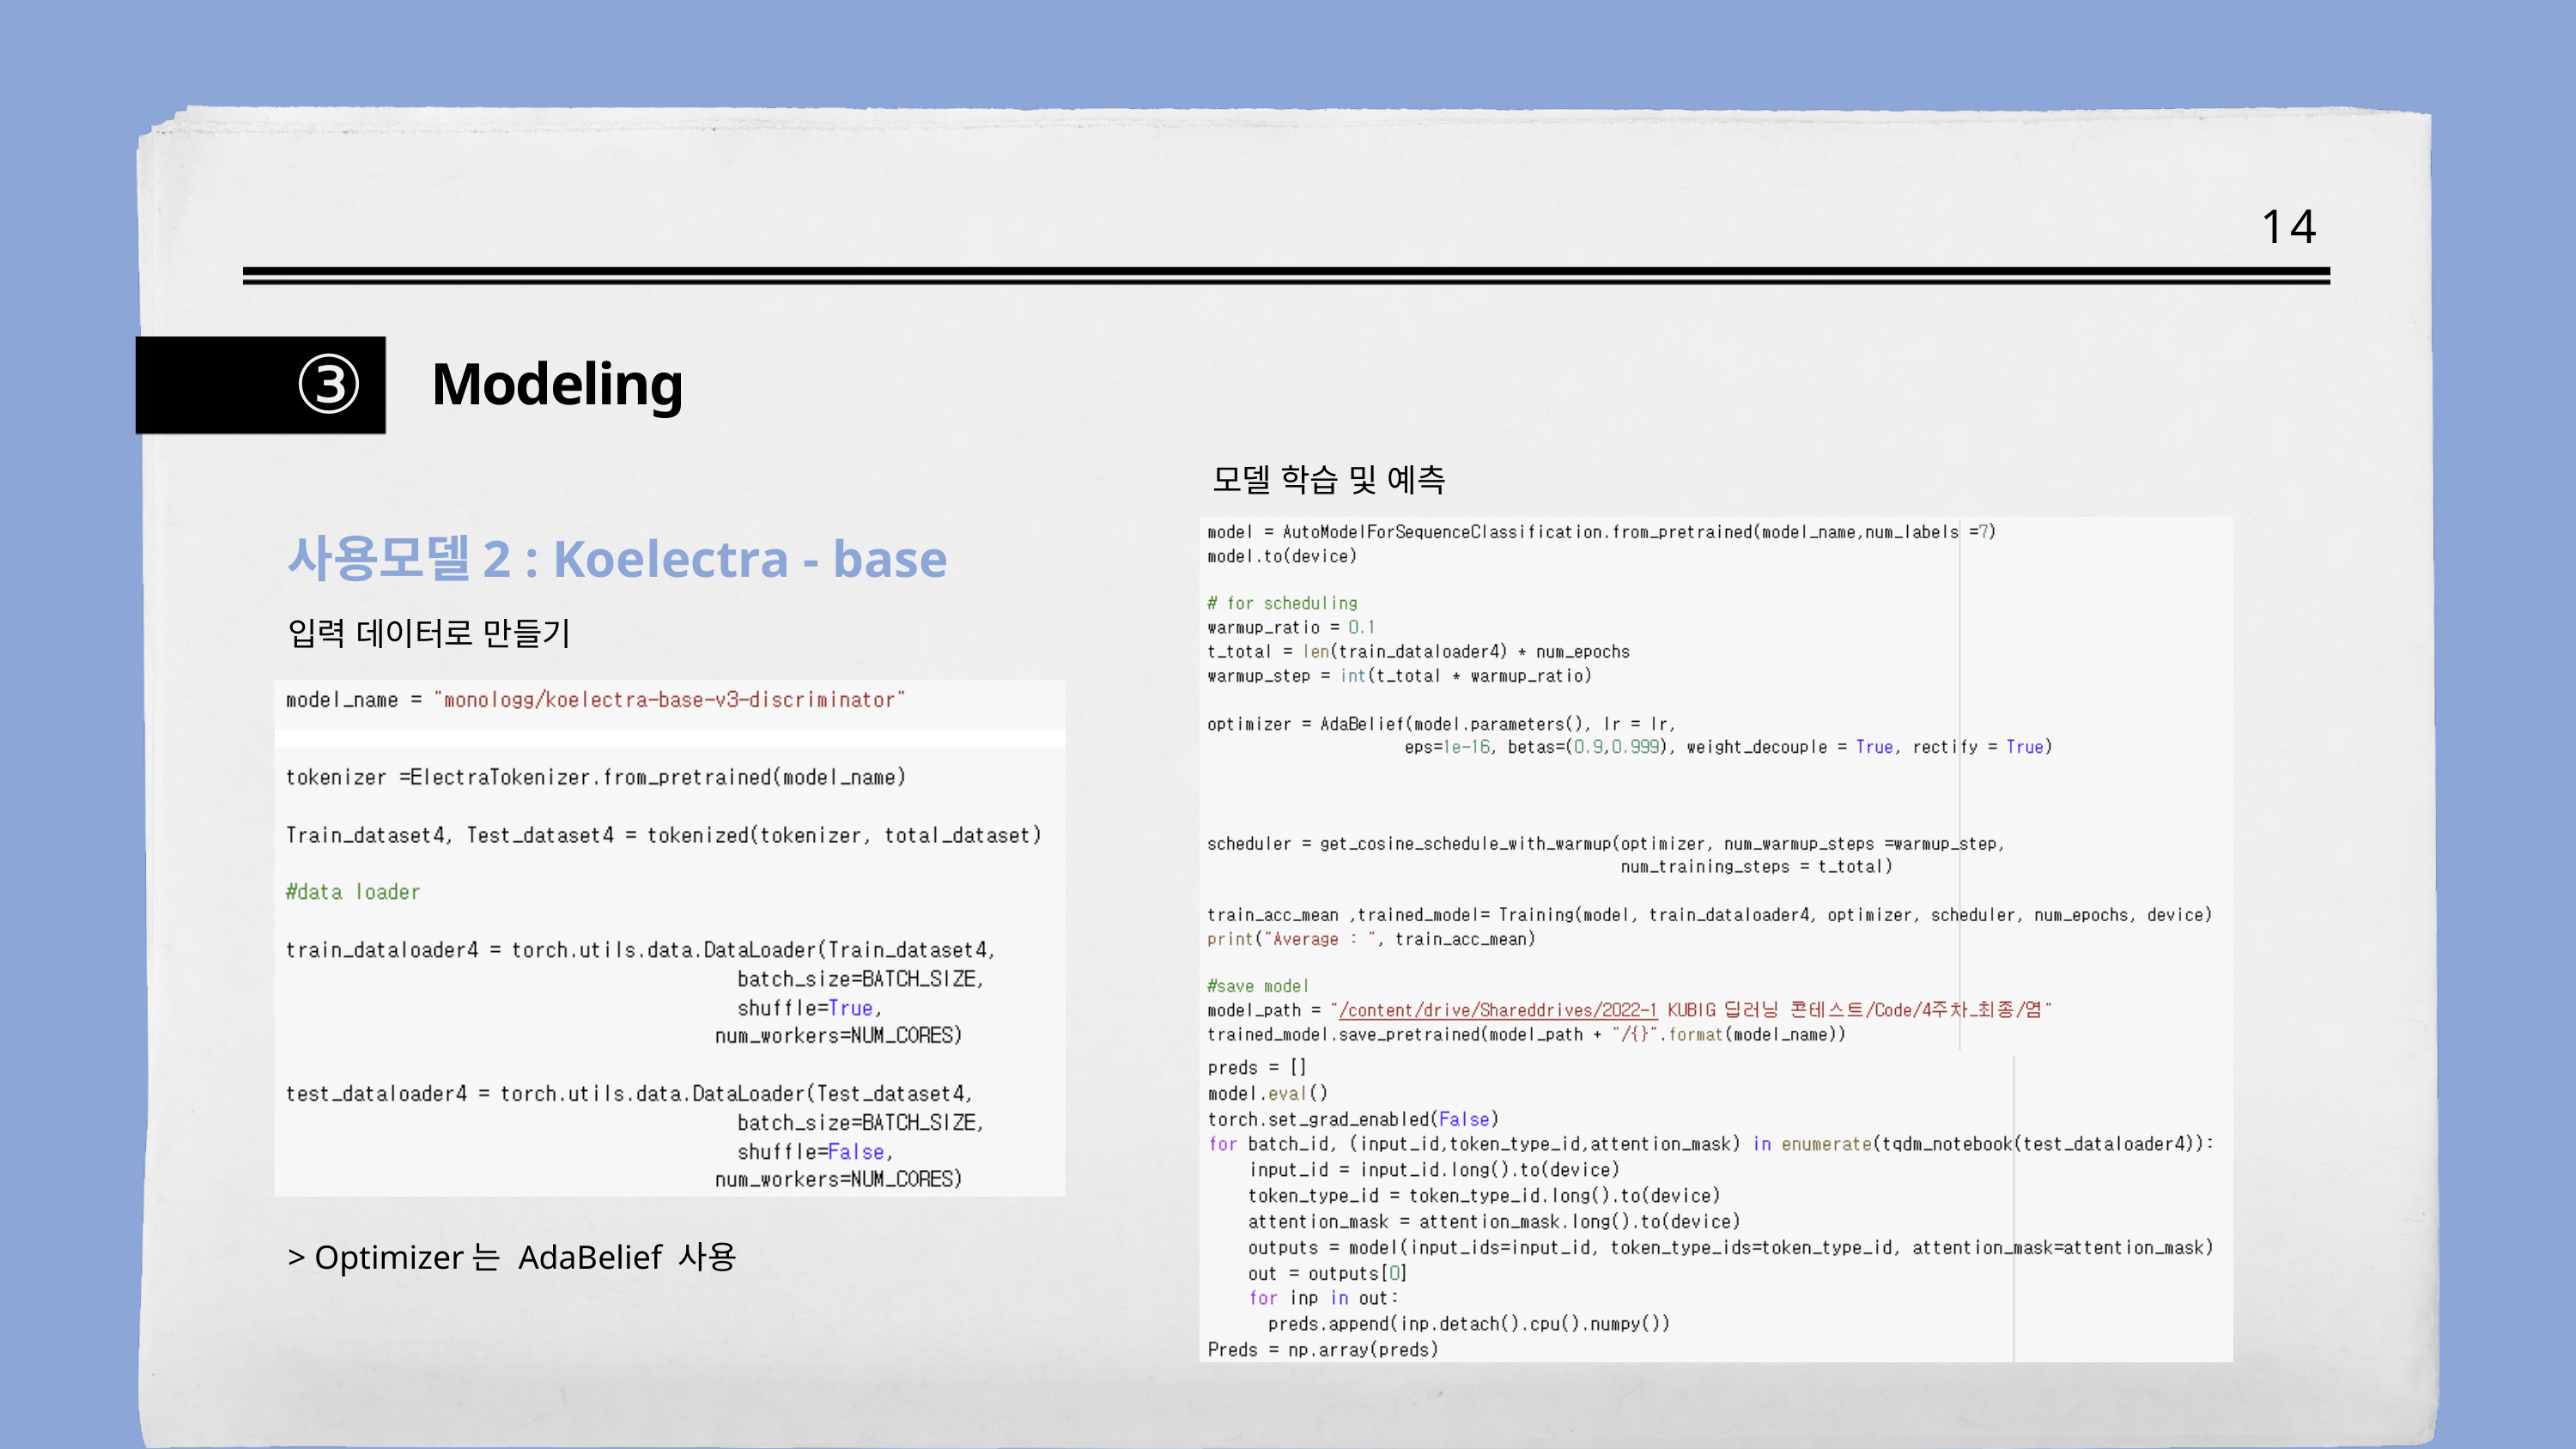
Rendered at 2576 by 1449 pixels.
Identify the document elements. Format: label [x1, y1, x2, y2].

text_box [243, 255, 2330, 293]
text_box [135, 336, 387, 435]
picture [136, 105, 2439, 1449]
